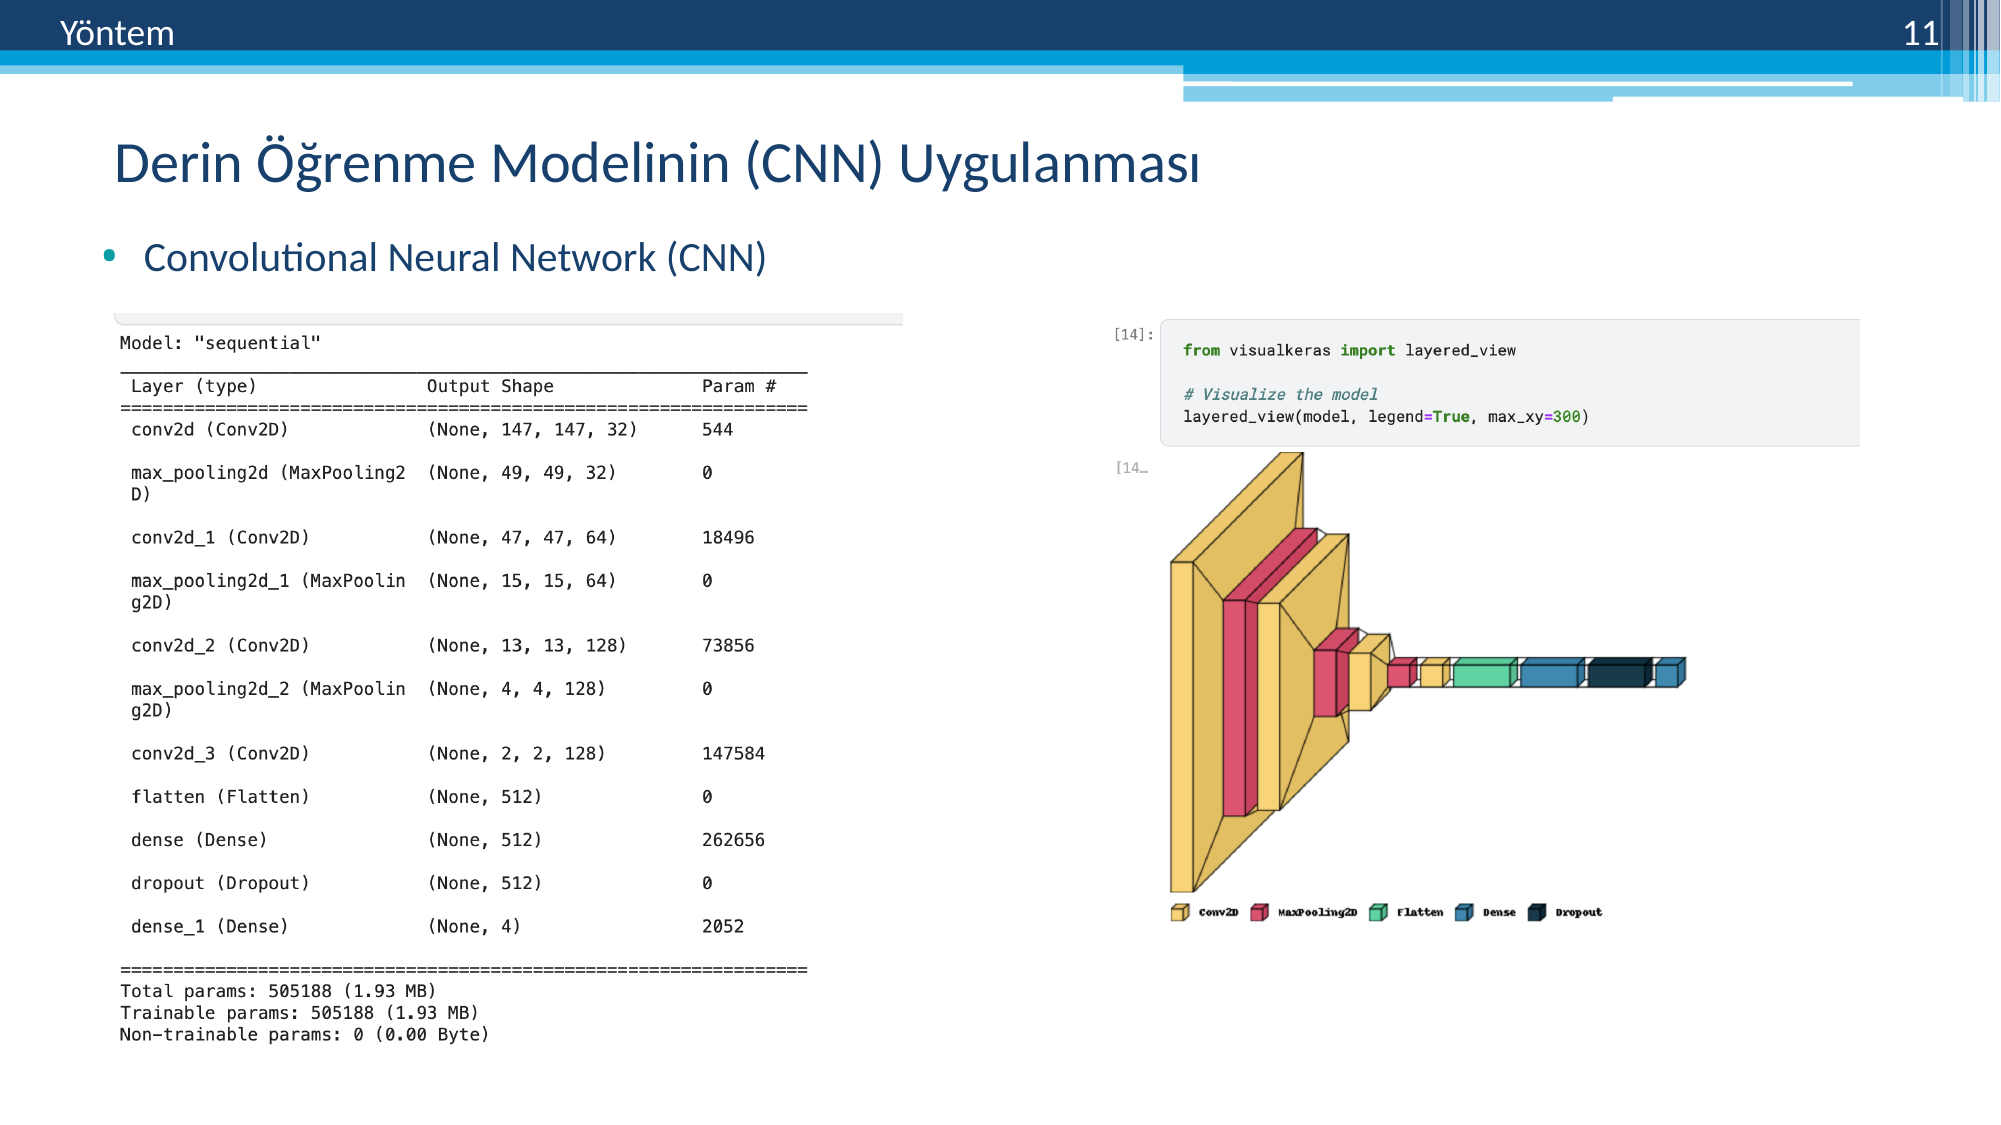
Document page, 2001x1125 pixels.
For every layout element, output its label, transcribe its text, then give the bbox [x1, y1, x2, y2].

text_box Yöntem [45, 0, 438, 66]
slide_number 11 [1788, 0, 1955, 61]
title Derin Öğrenme Modelinin (CNN) Uygulanması [99, 72, 1900, 248]
picture [108, 313, 903, 1053]
picture [1096, 313, 1860, 932]
text_box Convolutional Neural Network (CNN) [69, 221, 1788, 932]
